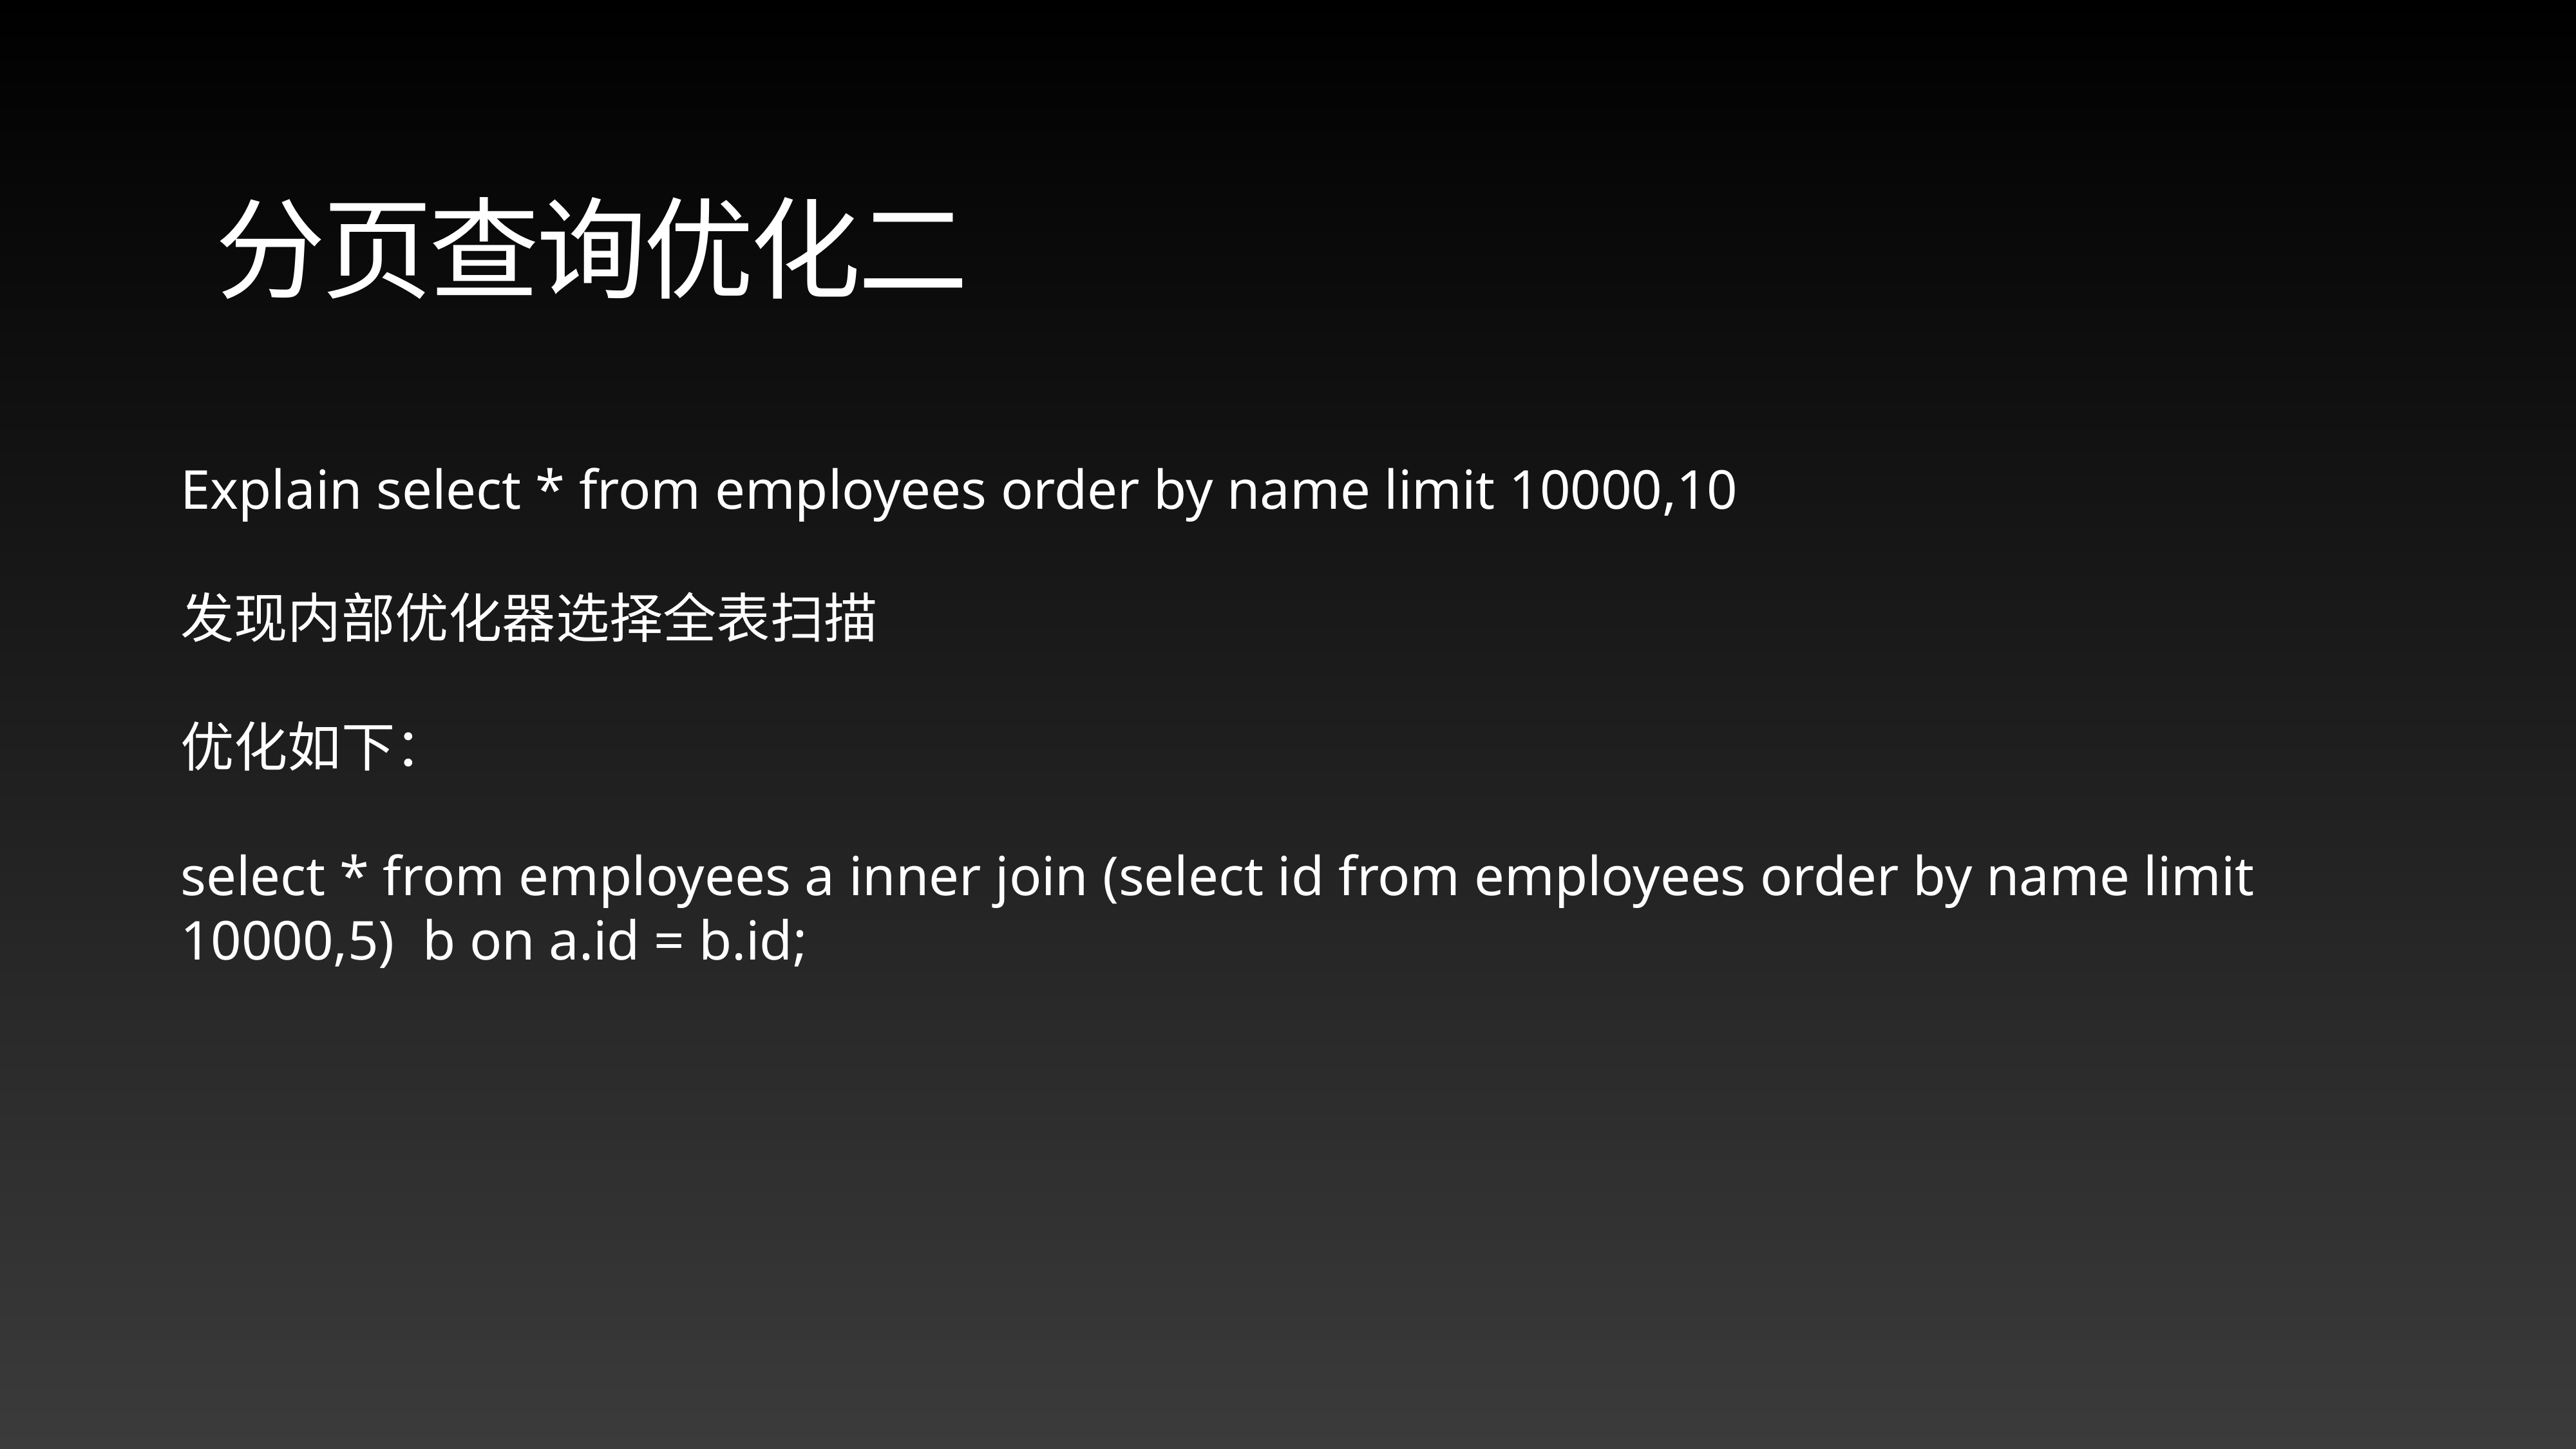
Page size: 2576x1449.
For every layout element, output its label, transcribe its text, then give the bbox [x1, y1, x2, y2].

text_box Explain select * from employees order by name limit 10000,10 发现内部优化器选择全表扫描 优化如下： select * from employees a inner join (select id from employees order by name limit 10000,5) b on a.id = b.id; [175, 450, 2372, 1041]
title 分页查询优化二 [209, 151, 2518, 317]
